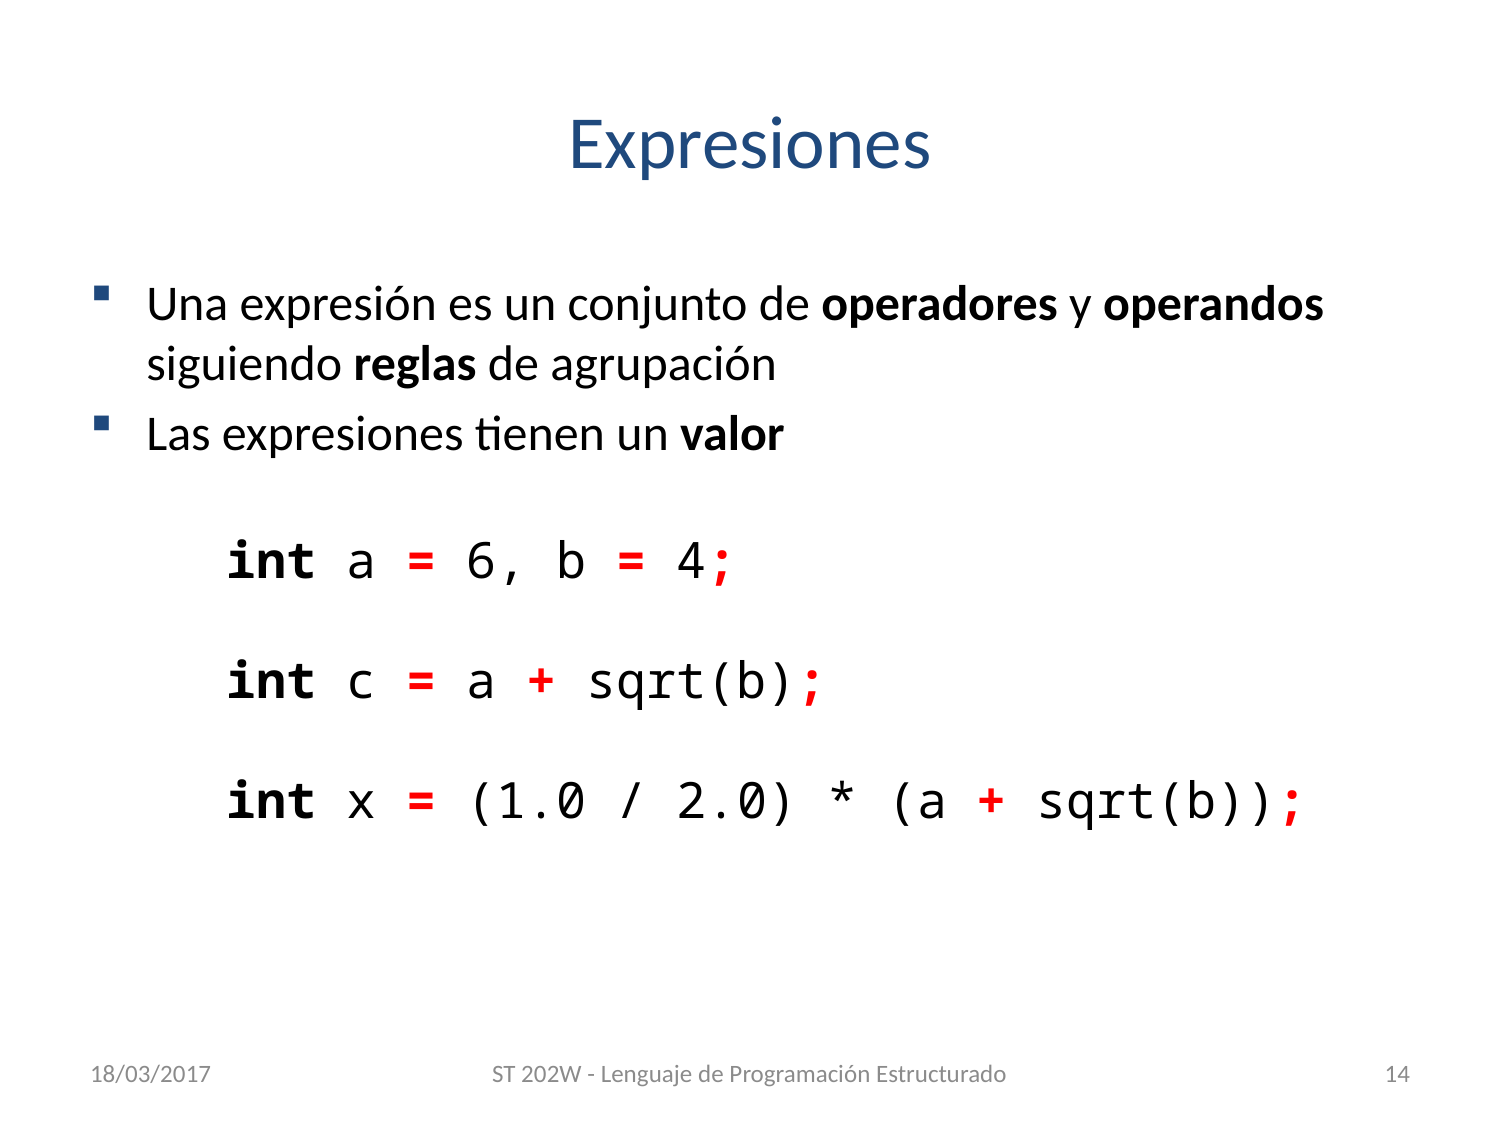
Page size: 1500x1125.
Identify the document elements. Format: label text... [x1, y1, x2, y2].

text_box int a = 6, b = 4; int c = a + sqrt(b); int x = (1.0 / 2.0) * (a + sqrt(b)); [212, 520, 1322, 836]
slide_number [75, 1042, 425, 1103]
text_box Una expresión es un conjunto de operadores y operandos siguiendo reglas de agrupación Las expresiones tienen un valor [74, 262, 1425, 500]
slide_number 14 [1074, 1042, 1425, 1103]
footer ST 202W - Lenguaje de Programación Estructurado [474, 1042, 1025, 1103]
title Expresiones [75, 45, 1425, 233]
